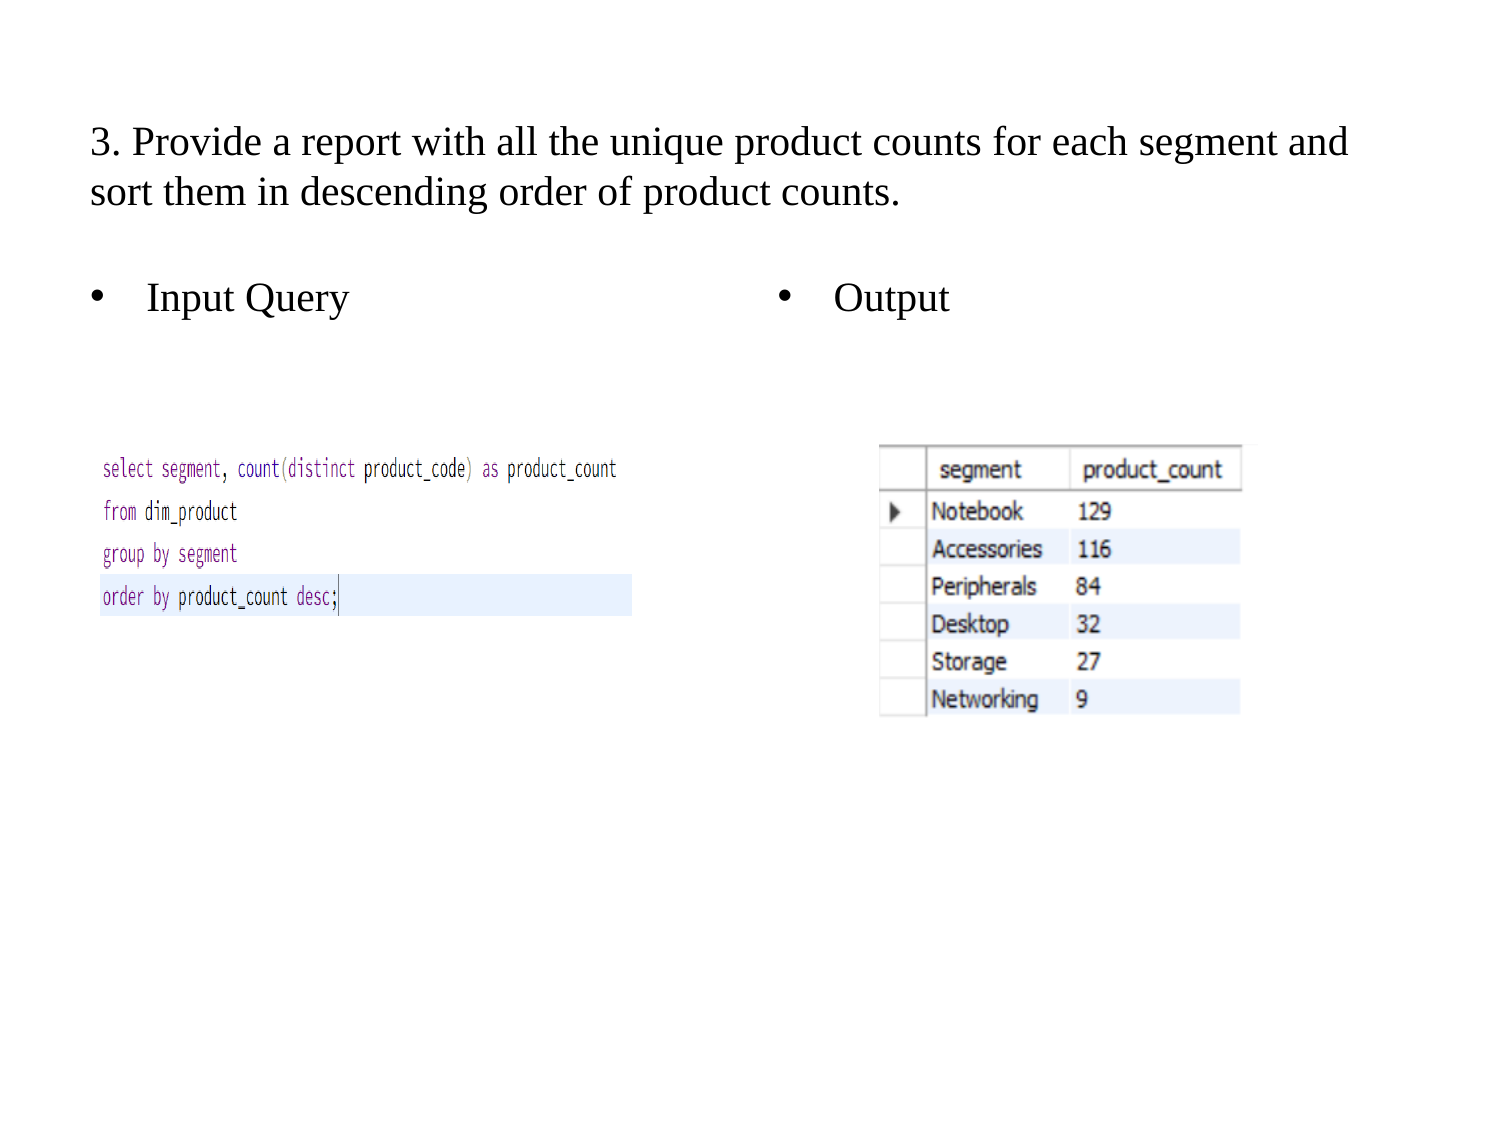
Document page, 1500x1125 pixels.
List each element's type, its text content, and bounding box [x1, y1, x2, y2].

picture [100, 444, 633, 717]
list Output [762, 262, 1425, 1005]
title 3. Provide a report with all the unique product counts for each segment and sort them in descending order of product counts. [75, 45, 1425, 233]
picture [879, 444, 1259, 729]
list Input Query [75, 262, 738, 1005]
